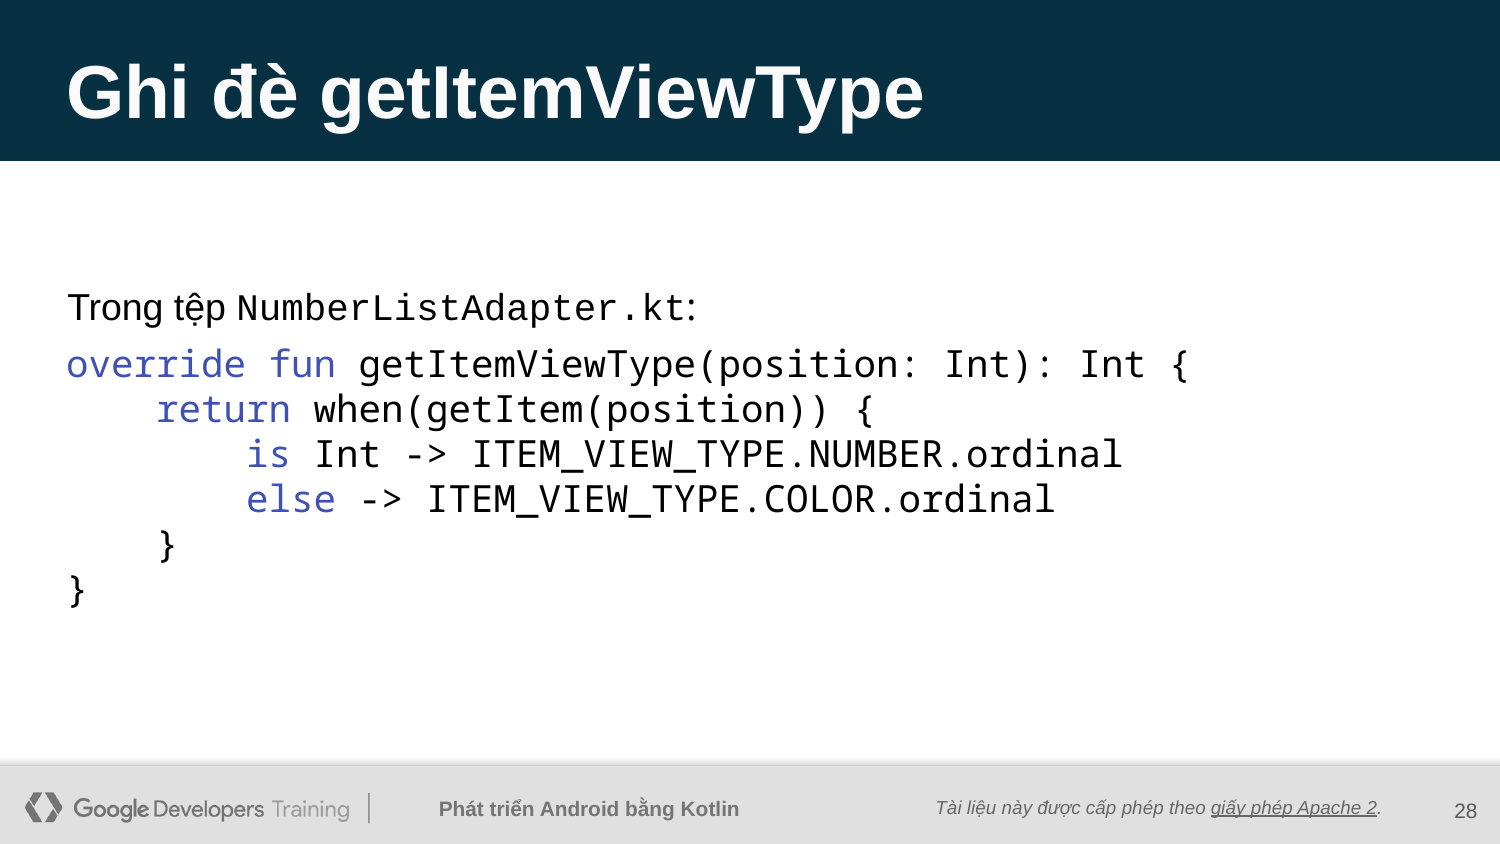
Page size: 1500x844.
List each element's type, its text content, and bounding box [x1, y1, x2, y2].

text_box Trong tệp NumberListAdapter.kt: [52, 267, 979, 325]
picture [0, 161, 1500, 844]
text_box override fun getItemViewType(position: Int): Int { return when(getItem(position)) { is Int -> ITEM_VIEW_TYPE.NUMBER.ordinal else -> ITEM_VIEW_TYPE.COLOR.ordinal } } [51, 325, 1449, 667]
slide_number ‹#› [1402, 777, 1493, 842]
title Ghi đè getItemViewType [51, 28, 1449, 122]
